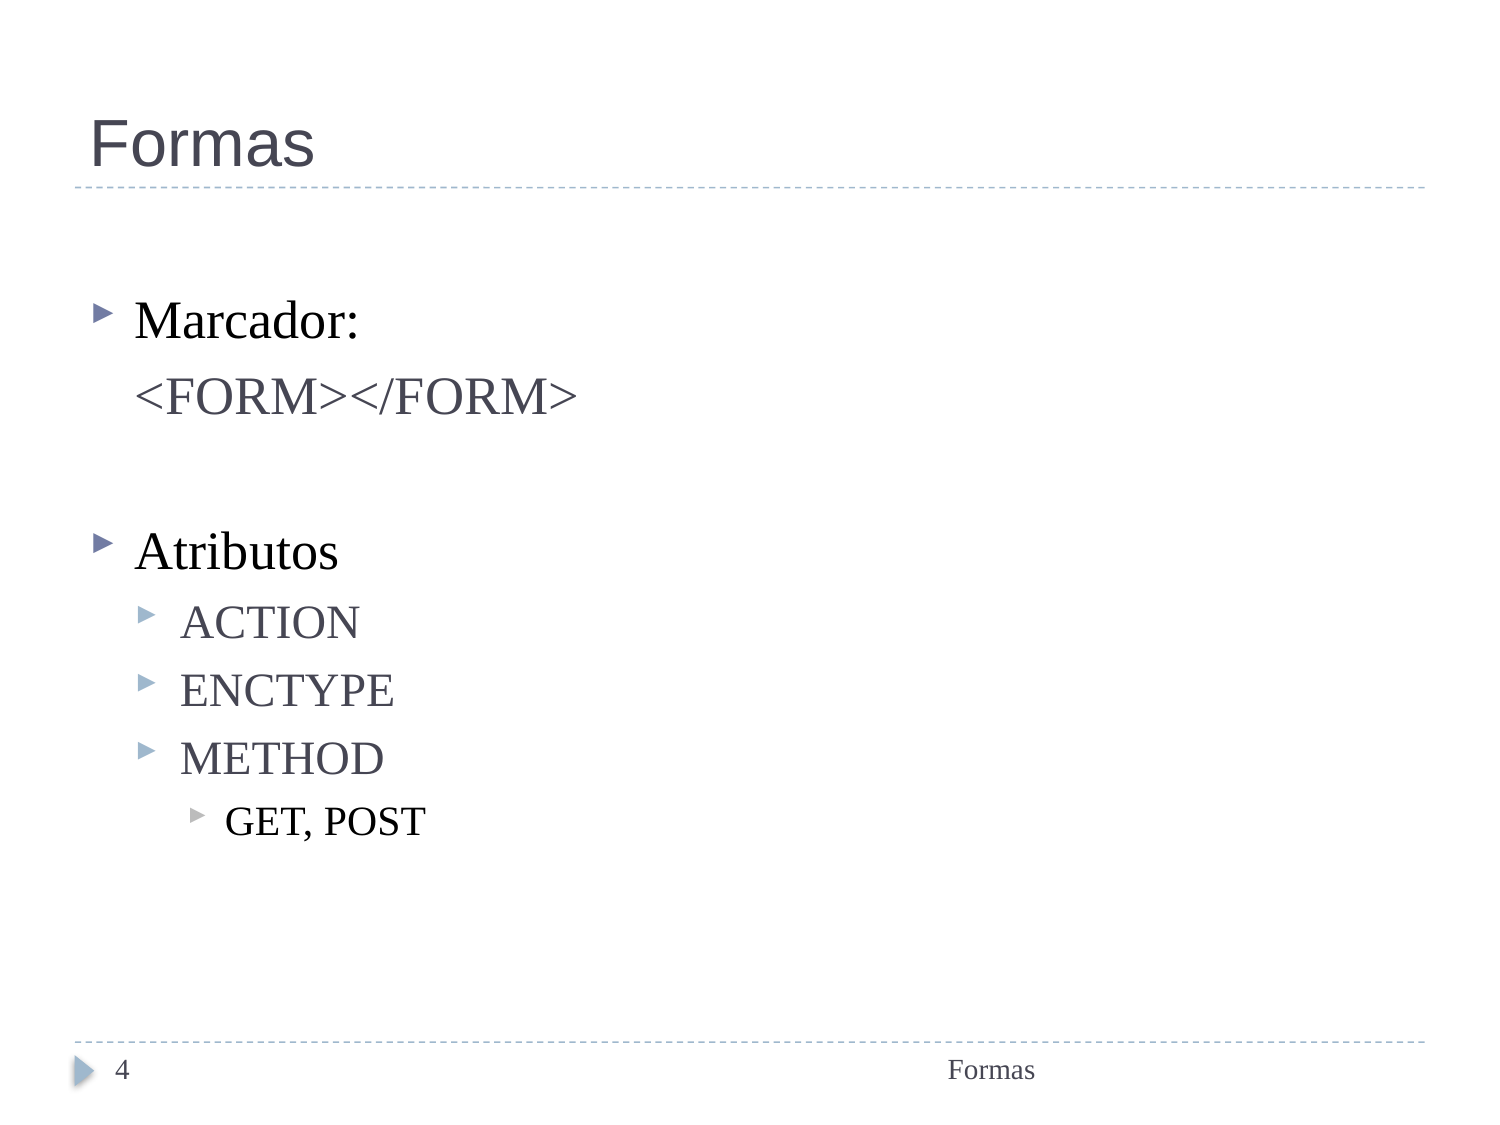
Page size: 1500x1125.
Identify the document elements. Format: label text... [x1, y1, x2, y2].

title Formas [75, 24, 1425, 188]
list Marcador: <FORM></FORM> Atributos ACTION ENCTYPE METHOD GET, POST [75, 200, 1425, 1010]
footer Formas [475, 1042, 1051, 1103]
slide_number 4 [100, 1042, 426, 1103]
